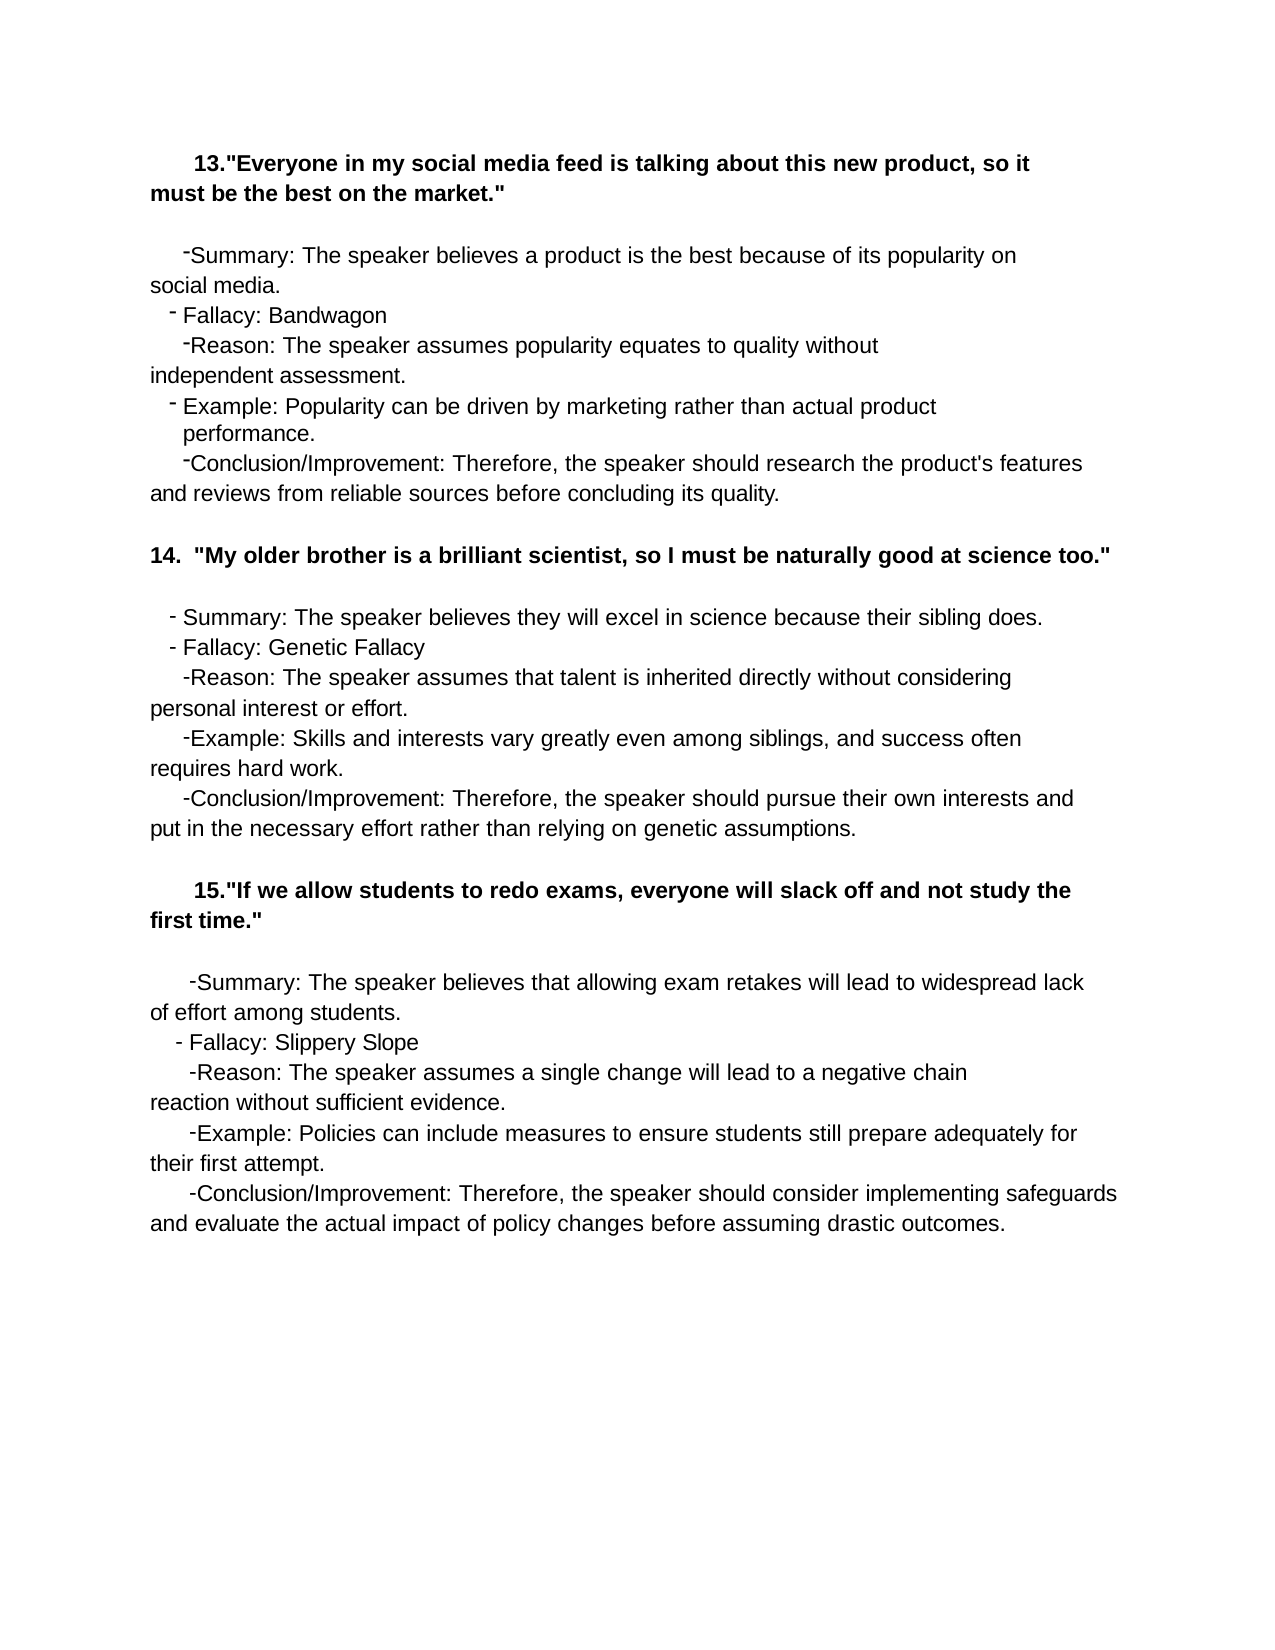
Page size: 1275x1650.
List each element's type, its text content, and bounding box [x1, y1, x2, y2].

text_box "Everyone in my social media feed is talking about this new product, so it must be the best on the market." Summary: The speaker believes a product is the best because of its popularity on social media. Fallacy: Bandwagon Reason: The speaker assumes popularity equates to quality without independent assessment. Example: Popularity can be driven by marketing rather than actual product performance. Conclusion/Improvement: Therefore, the speaker should research the product's features and reviews from reliable sources before concluding its quality. "My older brother is a brilliant scientist, so I must be naturally good at science too." Summary: The speaker believes they will excel in science because their sibling does. Fallacy: Genetic Fallacy Reason: The speaker assumes that talent is inherited directly without considering personal interest or effort. Example: Skills and interests vary greatly even among siblings, and success often requires hard work. Conclusion/Improvement: Therefore, the speaker should pursue their own interests and put in the necessary effort rather than relying on genetic assumptions. "If we allow students to redo exams, everyone will slack off and not study the first time." Summary: The speaker believes that allowing exam retakes will lead to widespread lack of effort among students. Fallacy: Slippery Slope Reason: The speaker assumes a single change will lead to a negative chain reaction without sufficient evidence. Example: Policies can include measures to ensure students still prepare adequately for their first attempt. Conclusion/Improvement: Therefore, the speaker should consider implementing safeguards and evaluate the actual impact of policy changes before assuming drastic outcomes. [147, 143, 1124, 1237]
